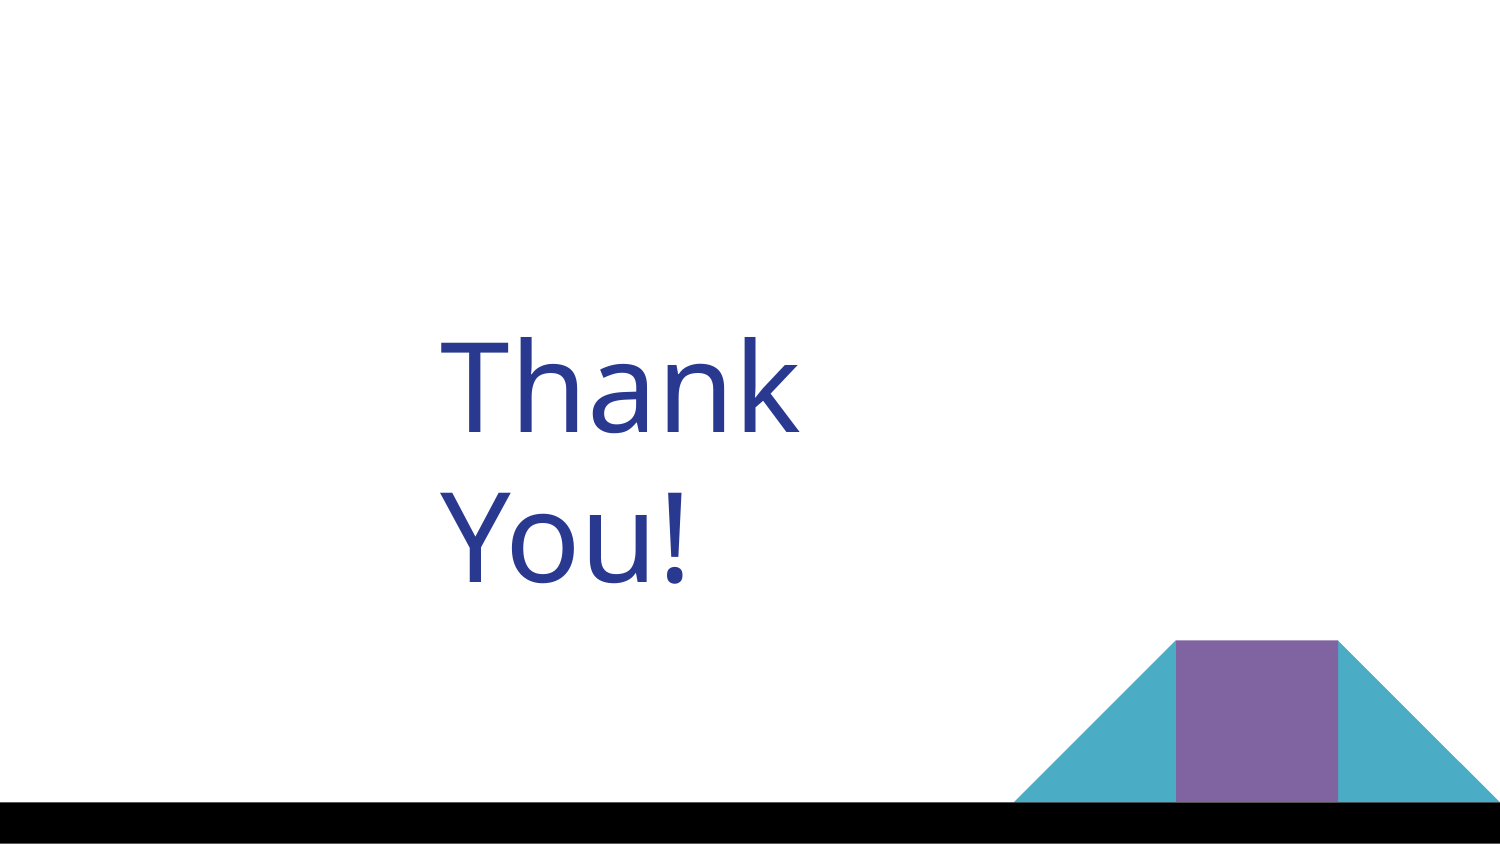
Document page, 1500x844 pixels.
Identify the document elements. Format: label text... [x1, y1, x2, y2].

text_box Thank You! [426, 292, 1092, 470]
